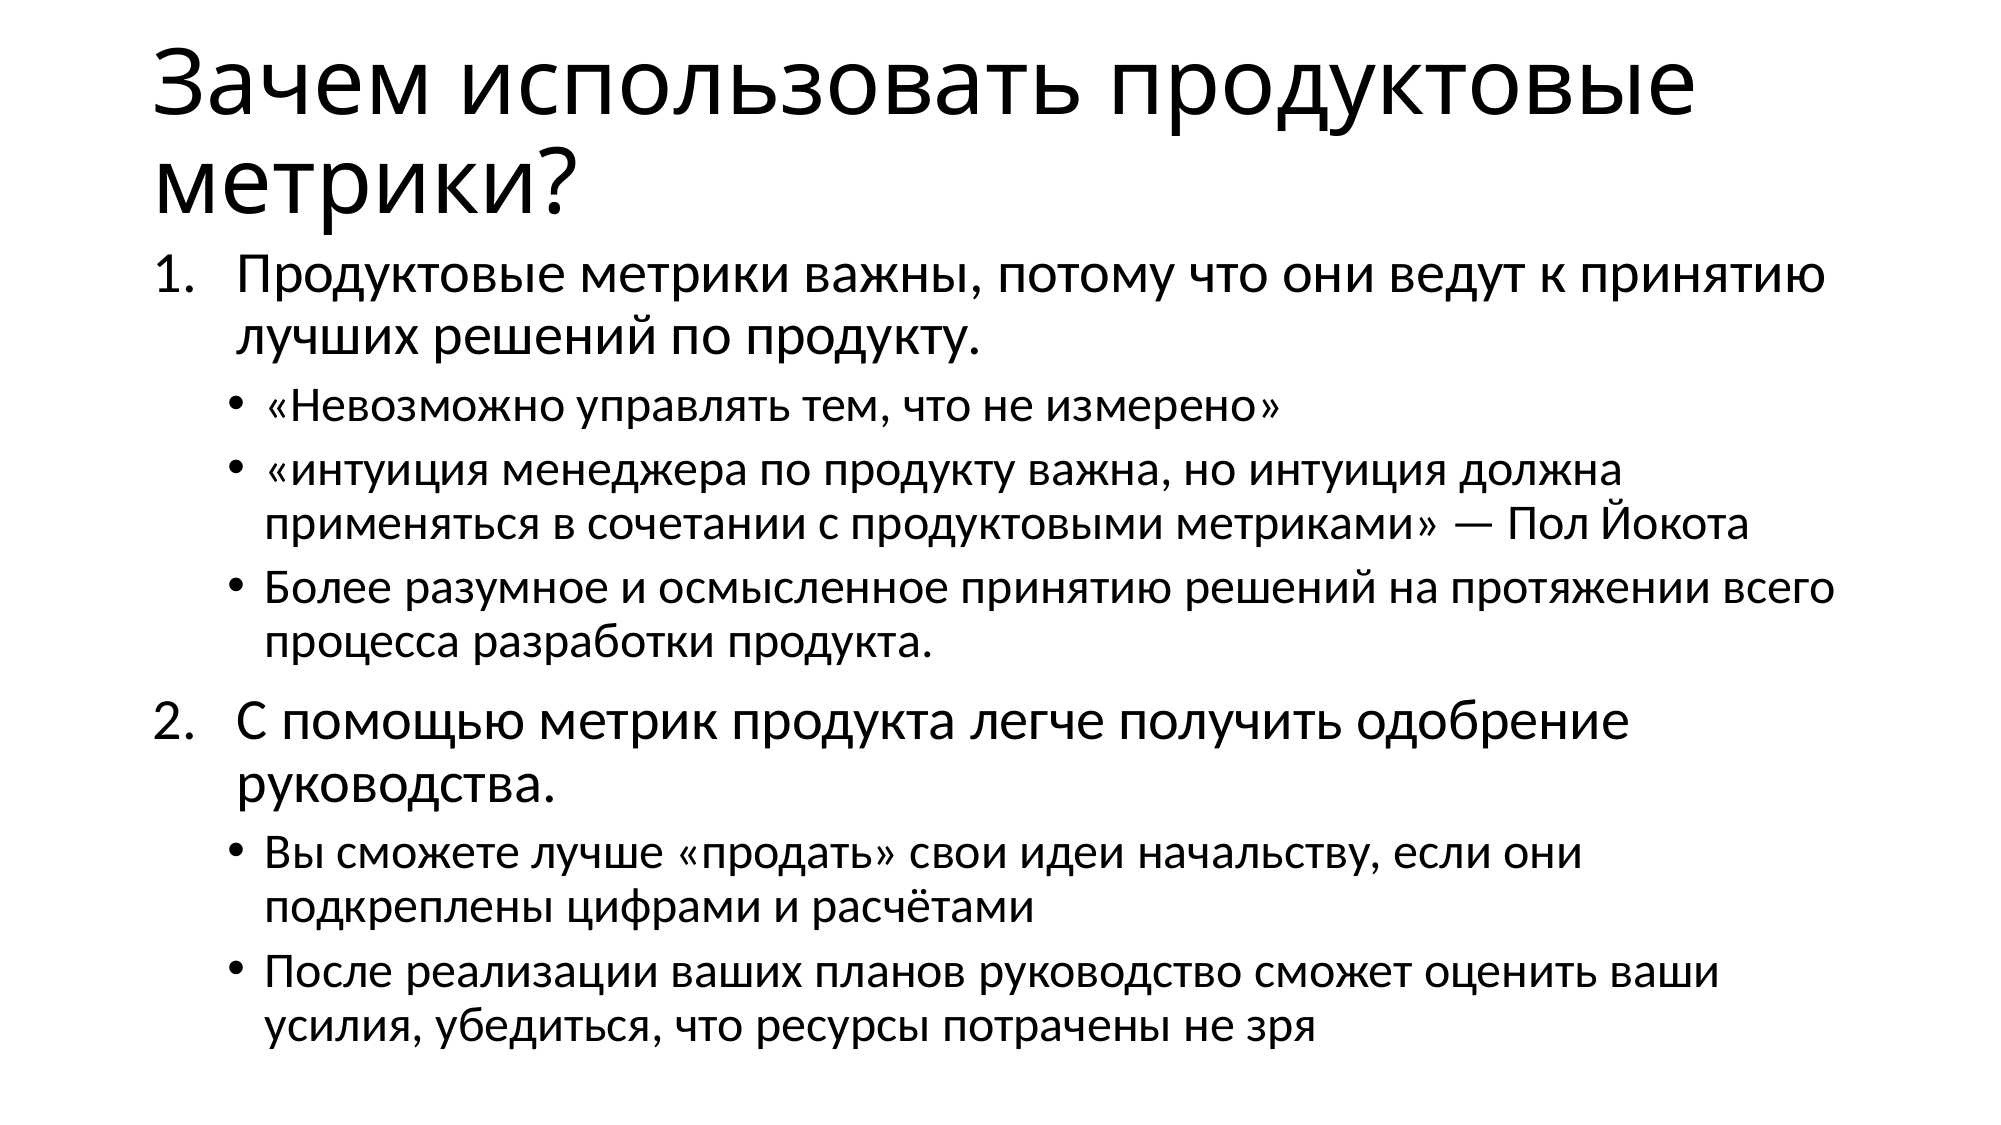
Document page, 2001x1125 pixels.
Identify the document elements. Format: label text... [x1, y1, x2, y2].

title Зачем использовать продуктовые метрики? [137, 59, 1863, 209]
list Продуктовые метрики важны, потому что они ведут к принятию лучших решений по продукту. «Невозможно управлять тем, что не измерено» «интуиция менеджера по продукту важна, но интуиция должна применяться в сочетании с продуктовыми метриками» — Пол Йокота Более разумное и осмысленное принятию решений на протяжении всего процесса разработки продукта. С помощью метрик продукта легче получить одобрение руководства. Вы сможете лучше «продать» свои идеи начальству, если они подкреплены цифрами и расчётами После реализации ваших планов руководство сможет оценить ваши усилия, убедиться, что ресурсы потрачены не зря [137, 234, 1863, 1066]
